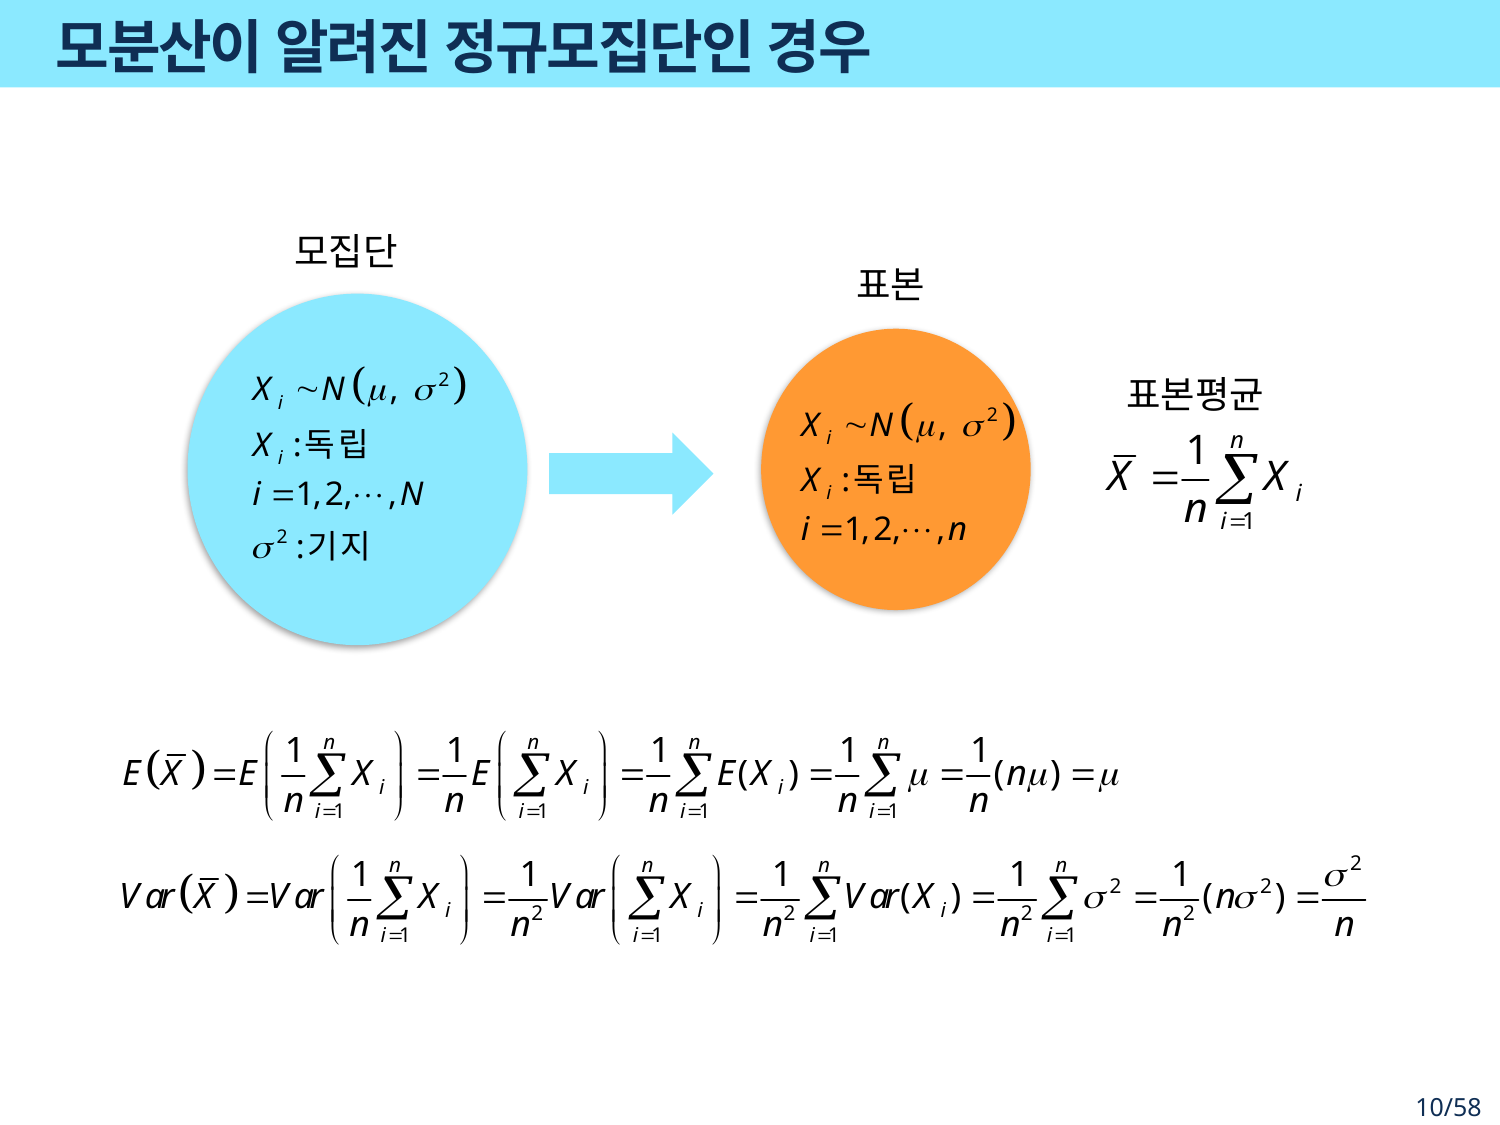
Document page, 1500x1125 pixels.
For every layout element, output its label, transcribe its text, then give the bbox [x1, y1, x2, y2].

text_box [187, 220, 1313, 646]
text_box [116, 723, 1372, 953]
title 모분산이 알려진 정규모집단인 경우 [40, 5, 1288, 84]
